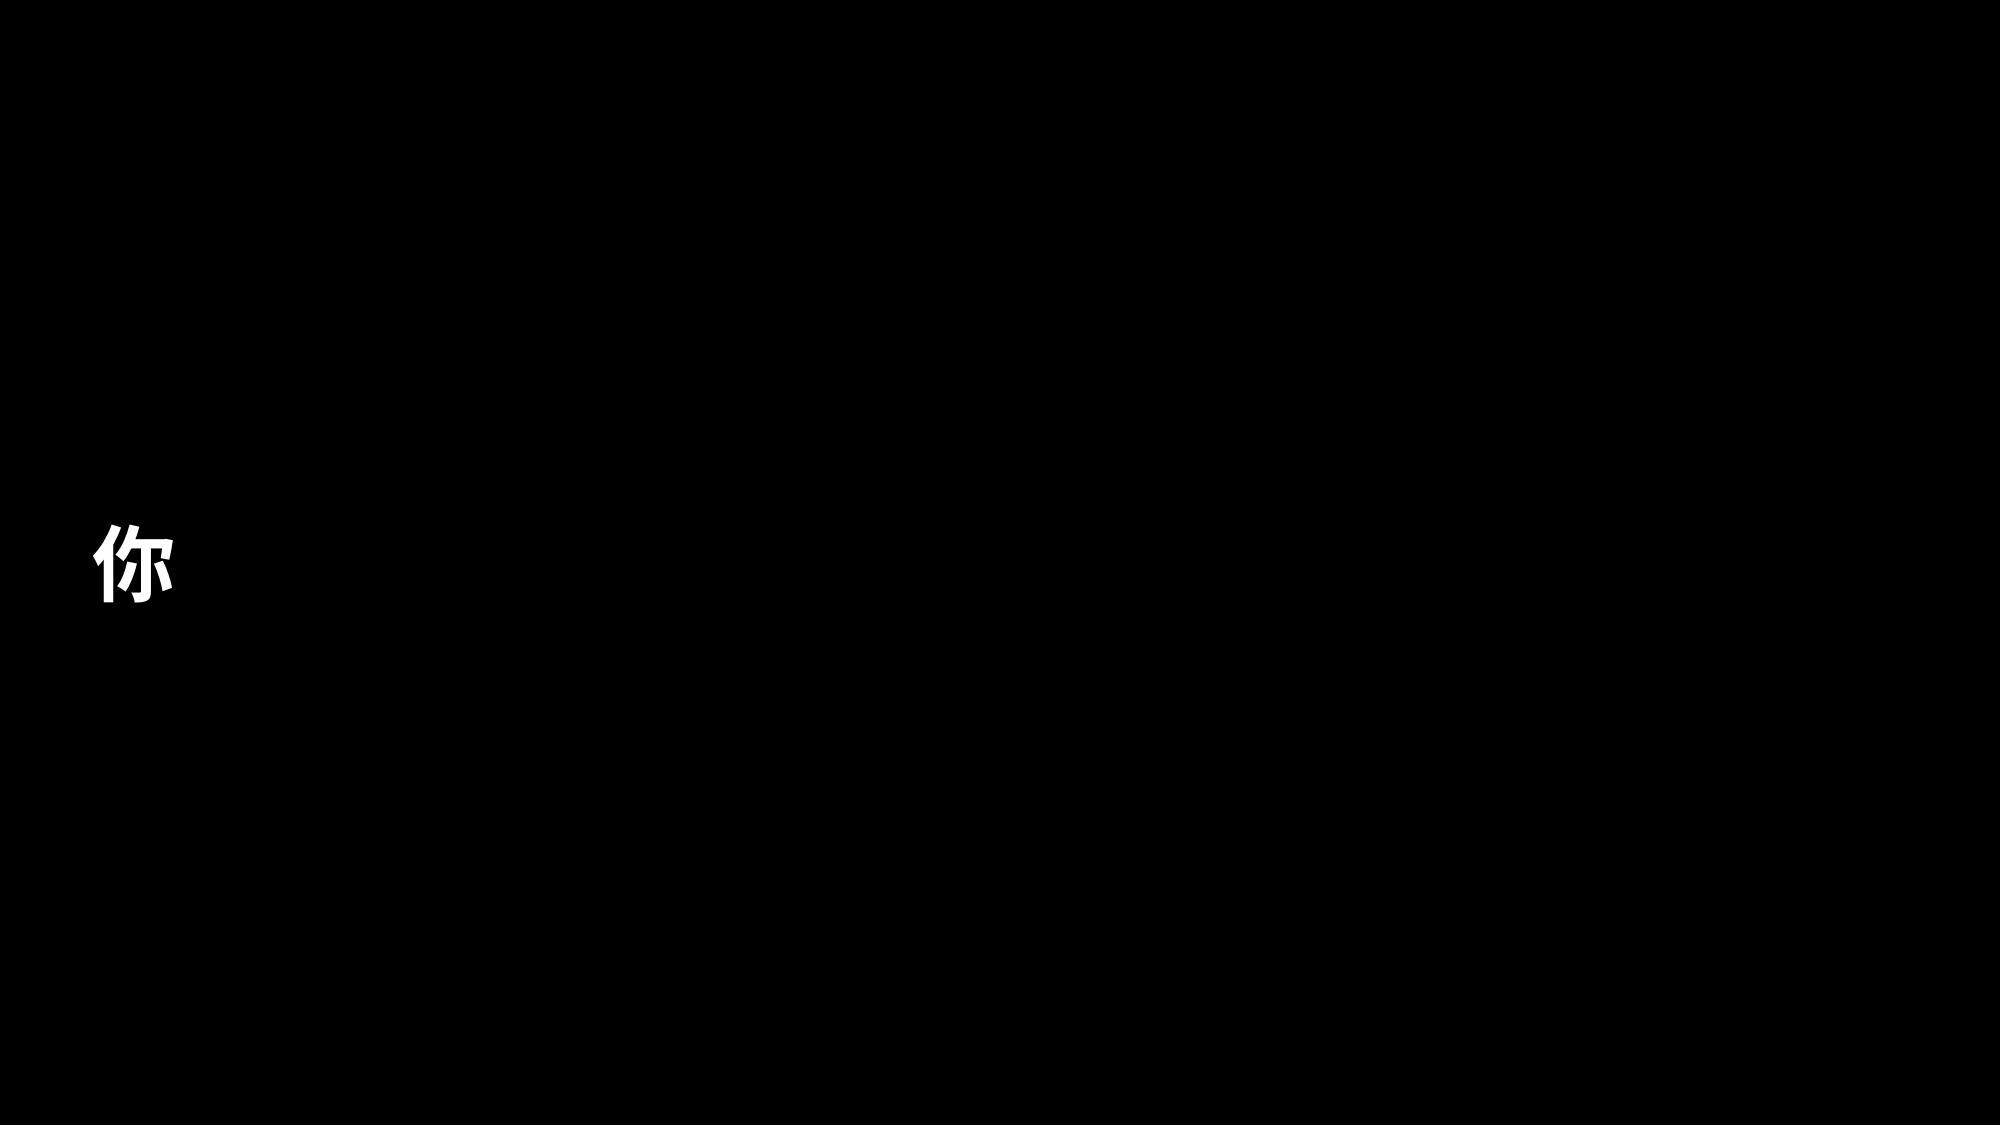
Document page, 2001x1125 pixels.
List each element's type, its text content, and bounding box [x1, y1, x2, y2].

text_box 你 [78, 504, 191, 620]
